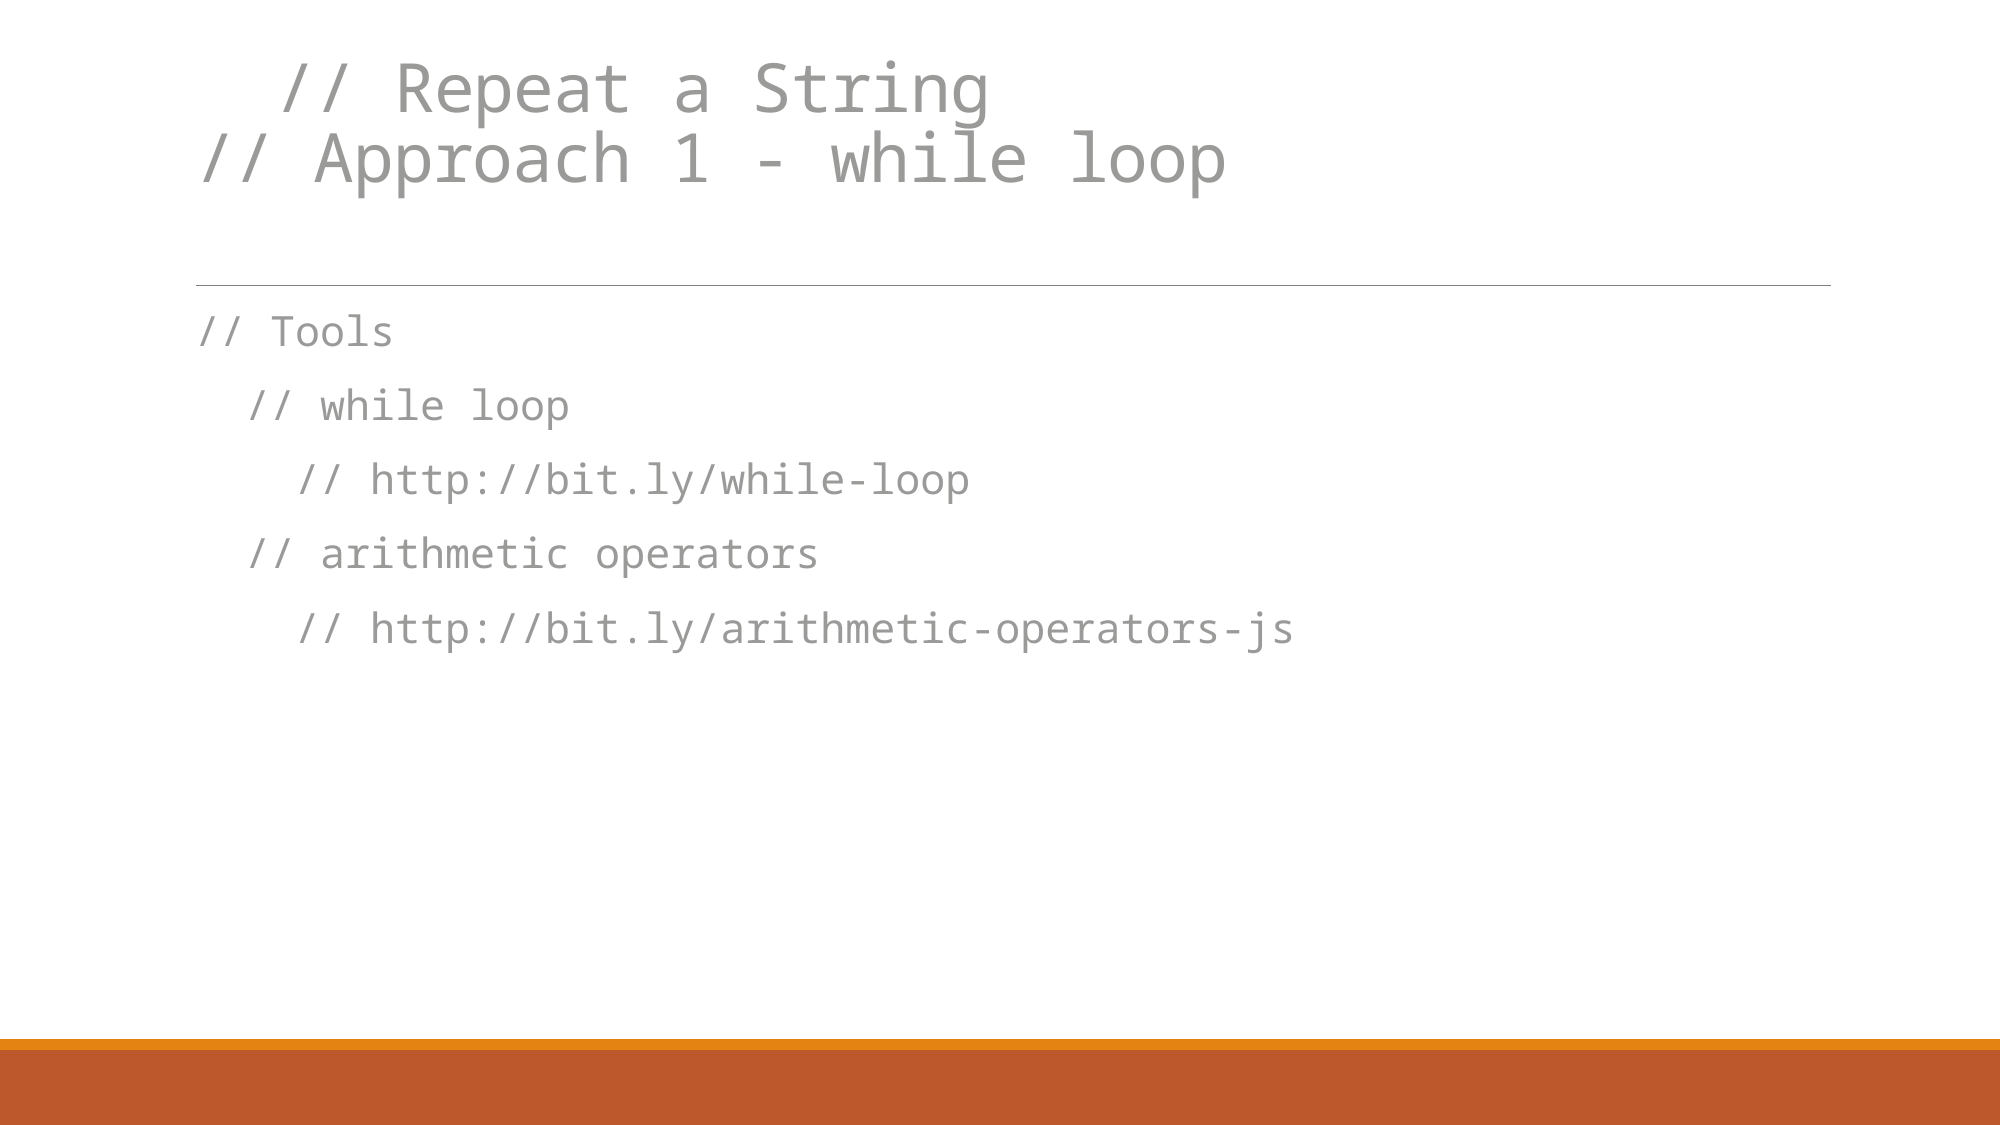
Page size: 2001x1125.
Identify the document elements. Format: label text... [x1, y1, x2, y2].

list // Tools // while loop // http://bit.ly/while-loop // arithmetic operators // http://bit.ly/arithmetic-operators-js [180, 302, 1830, 963]
title // Repeat a String // Approach 1 - while loop [180, 47, 1830, 285]
